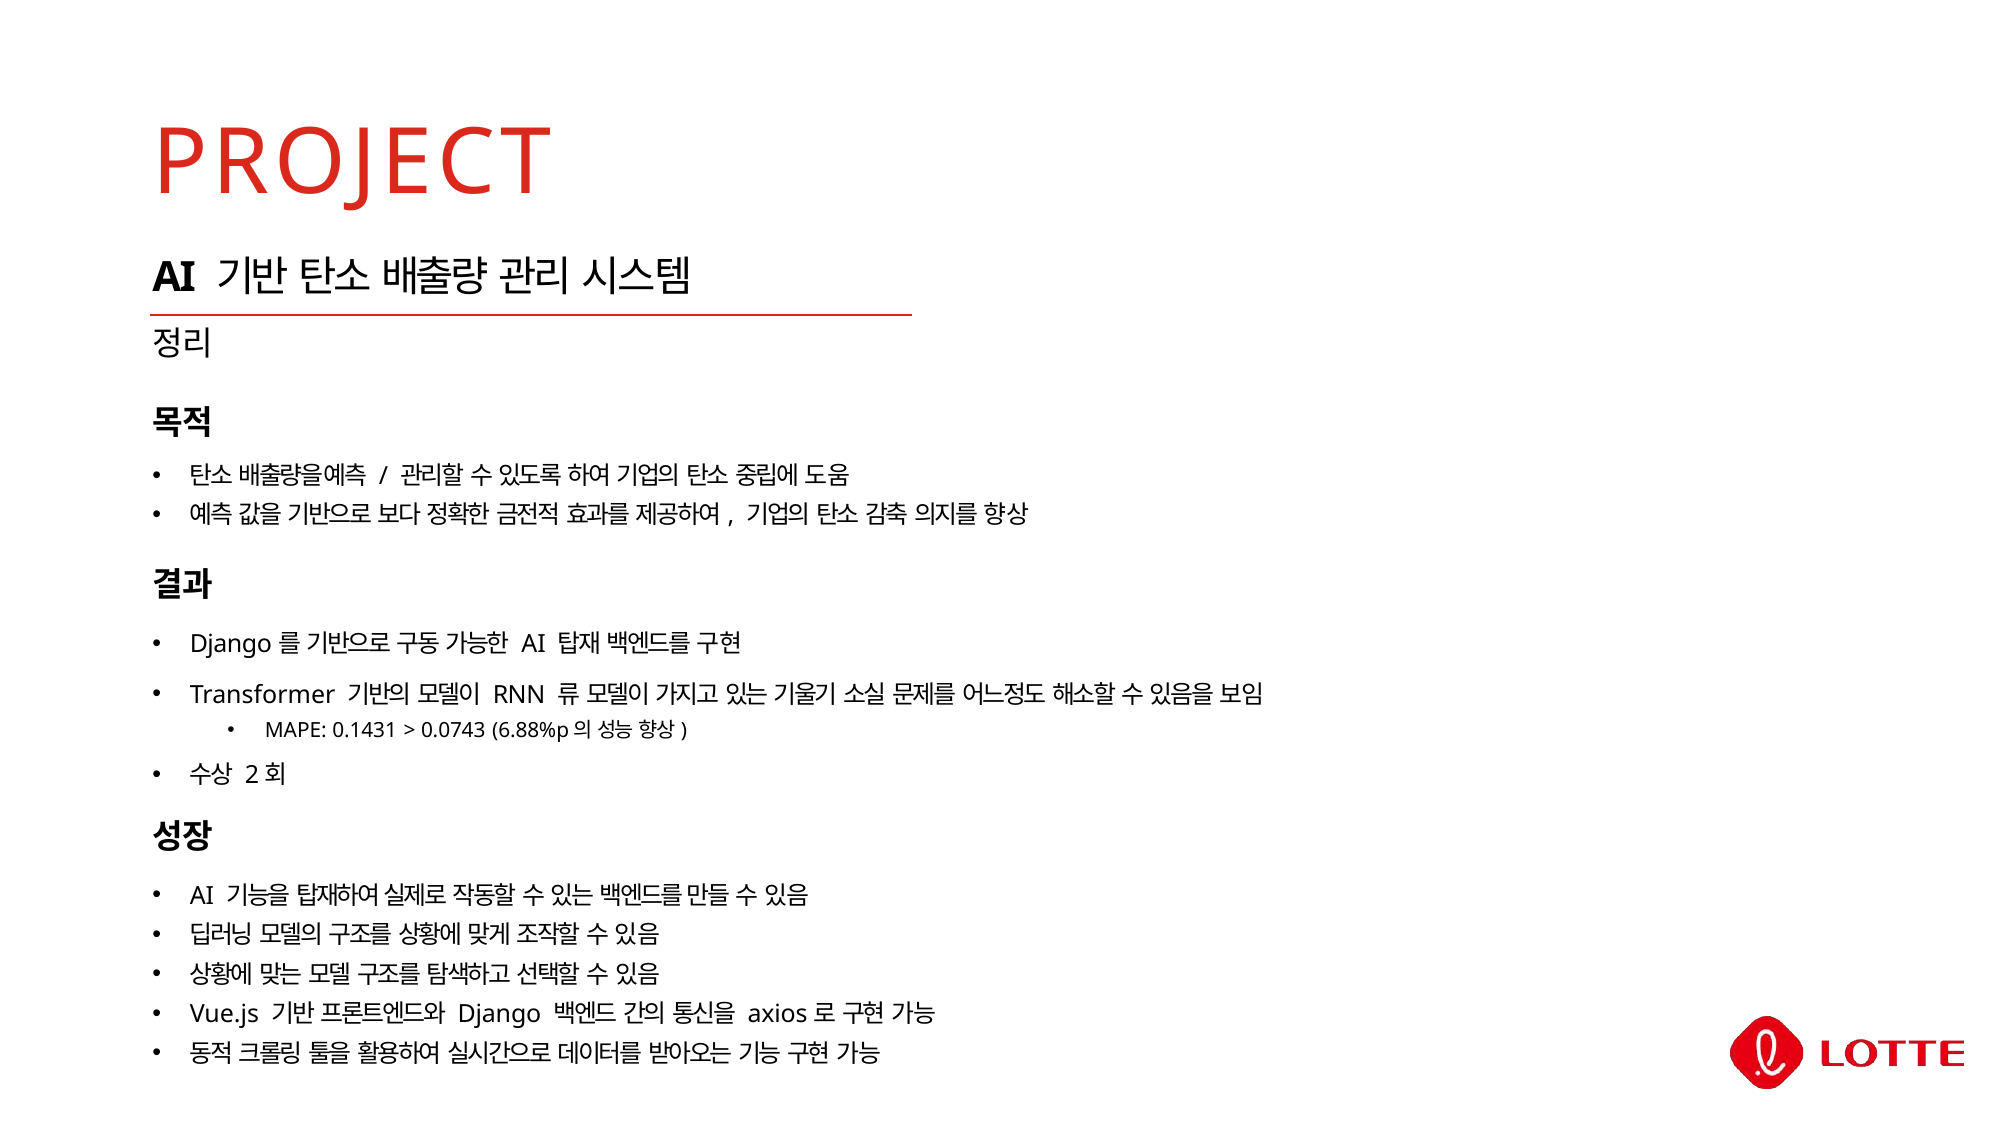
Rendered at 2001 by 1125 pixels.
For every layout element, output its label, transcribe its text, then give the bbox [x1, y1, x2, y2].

picture [1730, 1016, 1964, 1089]
title PROJECT [150, 99, 560, 219]
text_box 탄소 배출량을 예측 / 관리할 수 있도록 하여 기업의 탄소 중립에 도움 예측 값을 기반으로 보다 정확한 금전적 효과를 제공하여, 기업의 탄소 감축 의지를 향상 결과 Django를 기반으로 구동 가능한 AI 탑재 백엔드를 구현 Transformer 기반의 모델이 RNN 류 모델이 가지고 있는 기울기 소실 문제를 어느정도 해소할 수 있음을 보임 MAPE: 0.1431 > 0.0743 (6.88%p의 성능 향상) 수상 2회 성장 AI 기능을 탑재하여 실제로 작동할 수 있는 백엔드를 만들 수 있음 딥러닝 모델의 구조를 상황에 맞게 조작할 수 있음 상황에 맞는 모델 구조를 탐색하고 선택할 수 있음 Vue.js 기반 프론트엔드와 Django 백엔드 간의 통신을 axios로 구현 가능 동적 크롤링 툴을 활용하여 실시간으로 데이터를 받아오는 기능 구현 가능 [150, 447, 1288, 1067]
text_box AI 기반 탄소 배출량 관리 시스템 정리 목적 [150, 219, 696, 314]
text_box AI 기반 탄소 배출량 관리 시스템 정리 목적 [150, 315, 696, 441]
